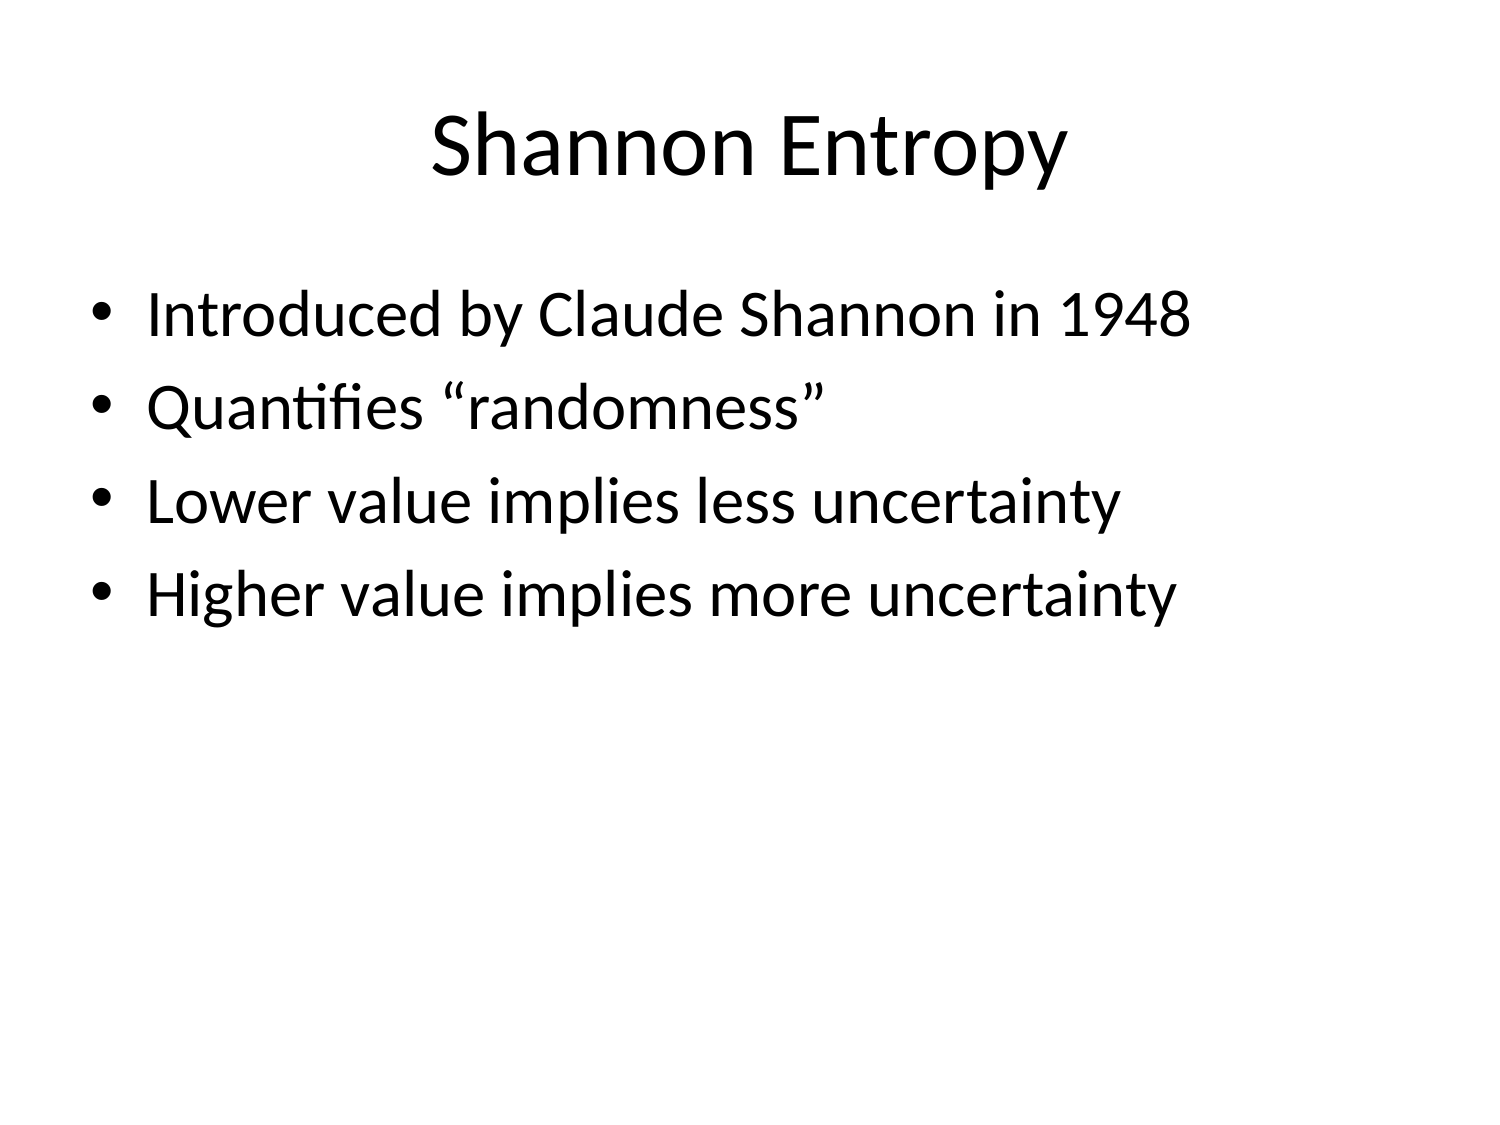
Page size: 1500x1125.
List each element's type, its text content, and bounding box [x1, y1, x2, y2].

title Shannon Entropy [75, 45, 1425, 233]
list Introduced by Claude Shannon in 1948 Quantifies “randomness” Lower value implies less uncertainty Higher value implies more uncertainty [75, 262, 1425, 1005]
